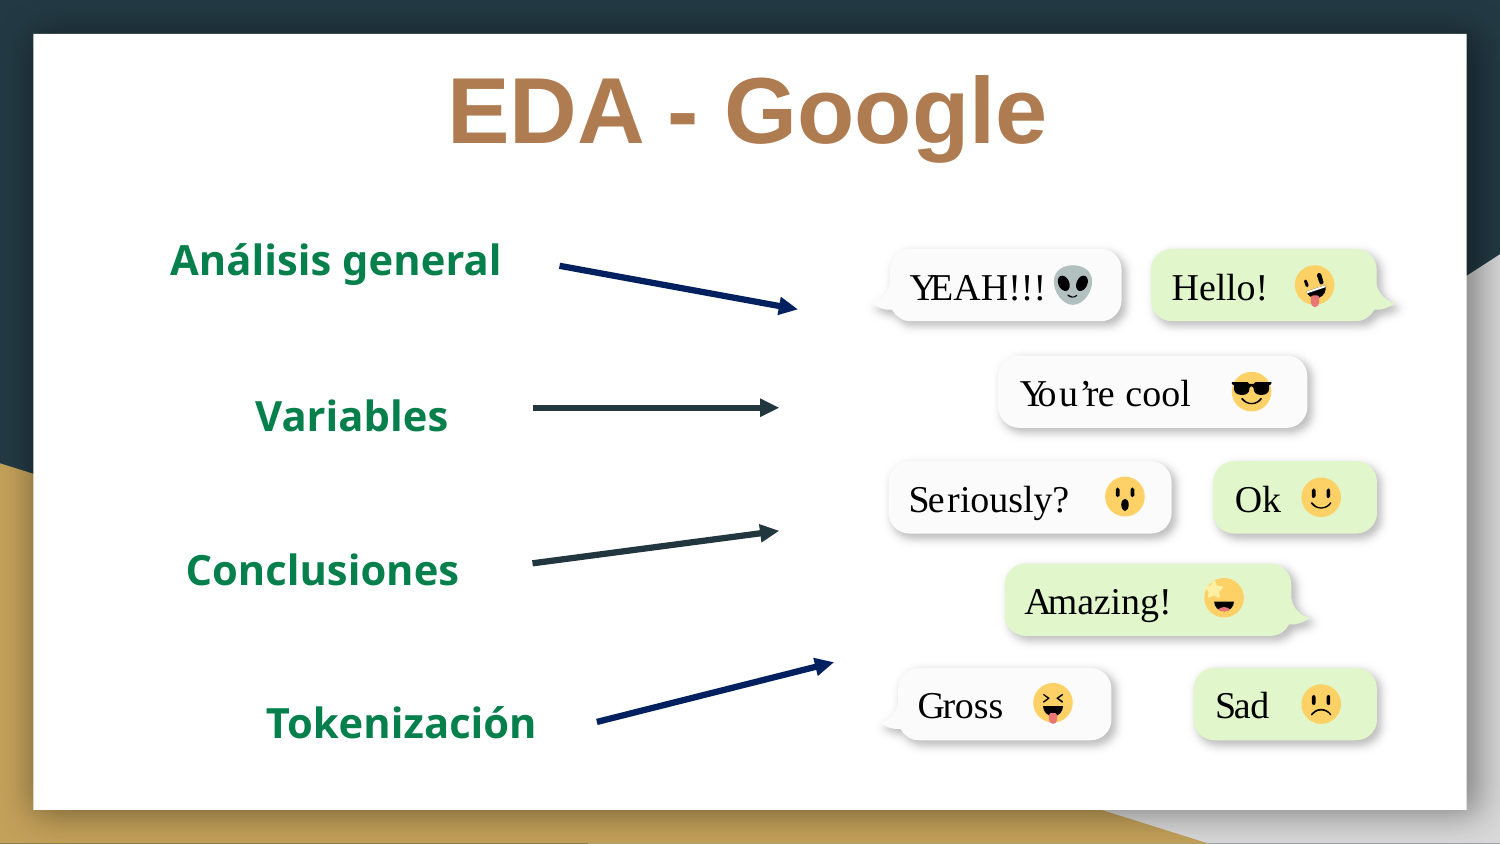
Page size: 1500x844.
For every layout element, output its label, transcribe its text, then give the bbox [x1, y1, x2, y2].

picture [860, 238, 1414, 760]
title EDA - Google [131, 35, 1364, 192]
text_box Tokenización [251, 689, 656, 755]
text_box Conclusiones [170, 536, 576, 602]
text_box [596, 662, 835, 723]
text_box Variables [240, 382, 646, 448]
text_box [532, 530, 780, 564]
text_box Análisis general [155, 226, 560, 292]
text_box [559, 265, 798, 310]
